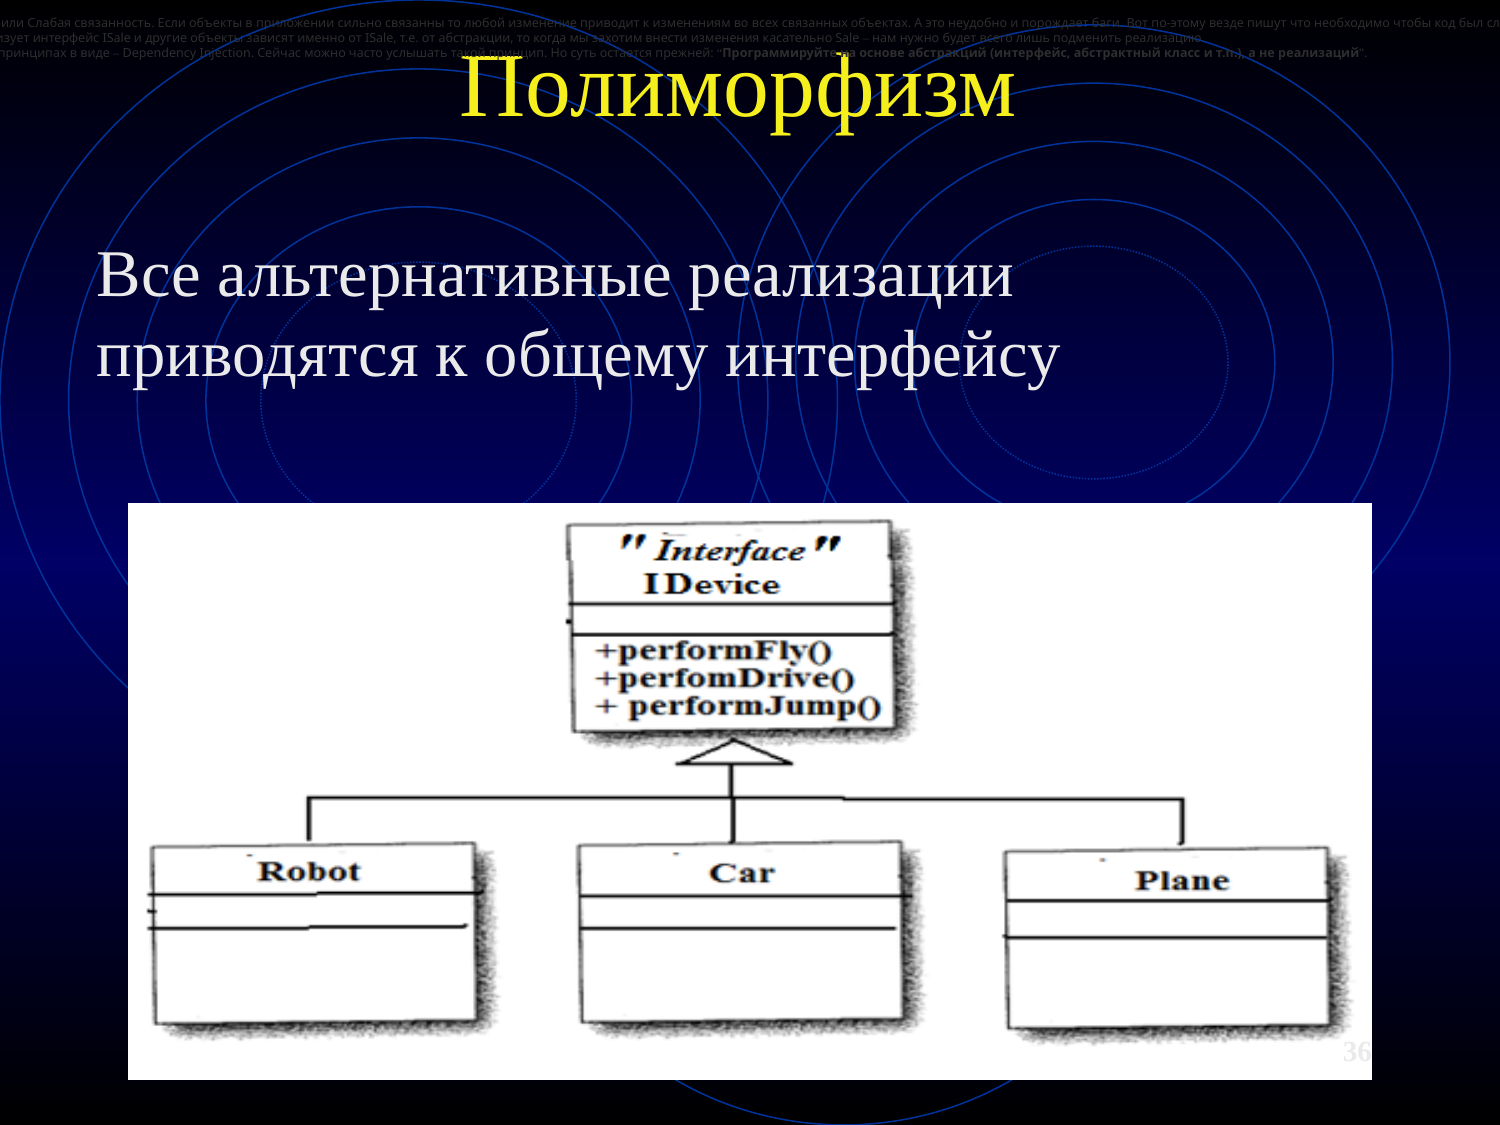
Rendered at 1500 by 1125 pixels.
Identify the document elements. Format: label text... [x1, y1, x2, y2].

text_box Все альтернативные реализации приводятся к общему интерфейсу [81, 222, 1266, 398]
text_box Тоже известная штука. Low Coupling или Слабая связанность. Если объекты в приложении сильно связанны то любой изменение приводит к изменениям во всех связанных объектах. А это неудобно и порождает баги. Вот по-этому везде пишут что необходимо чтобы код был слабо связан и зависел от абстракций. Например если наш класс Sale реализует интерфейс ISale и другие объекты зависят именно от ISale, т.е. от абстракции, то когда мы захотим внести изменения касательно Sale – нам нужно будет всего лишь подменить реализацию. Low Coupling встречается и в SOLID принципах в виде – Dependency Injection. Сейчас можно часто услышать такой принцип. Но суть остается прежней: “Программируйте на основе абстракций (интерфейс, абстрактный класс и т.п.), а не реализаций”. [0, 7, 1500, 68]
picture [128, 503, 1372, 1080]
title Полиморфизм [58, 68, 1419, 223]
slide_number 36 [1074, 1024, 1388, 1101]
